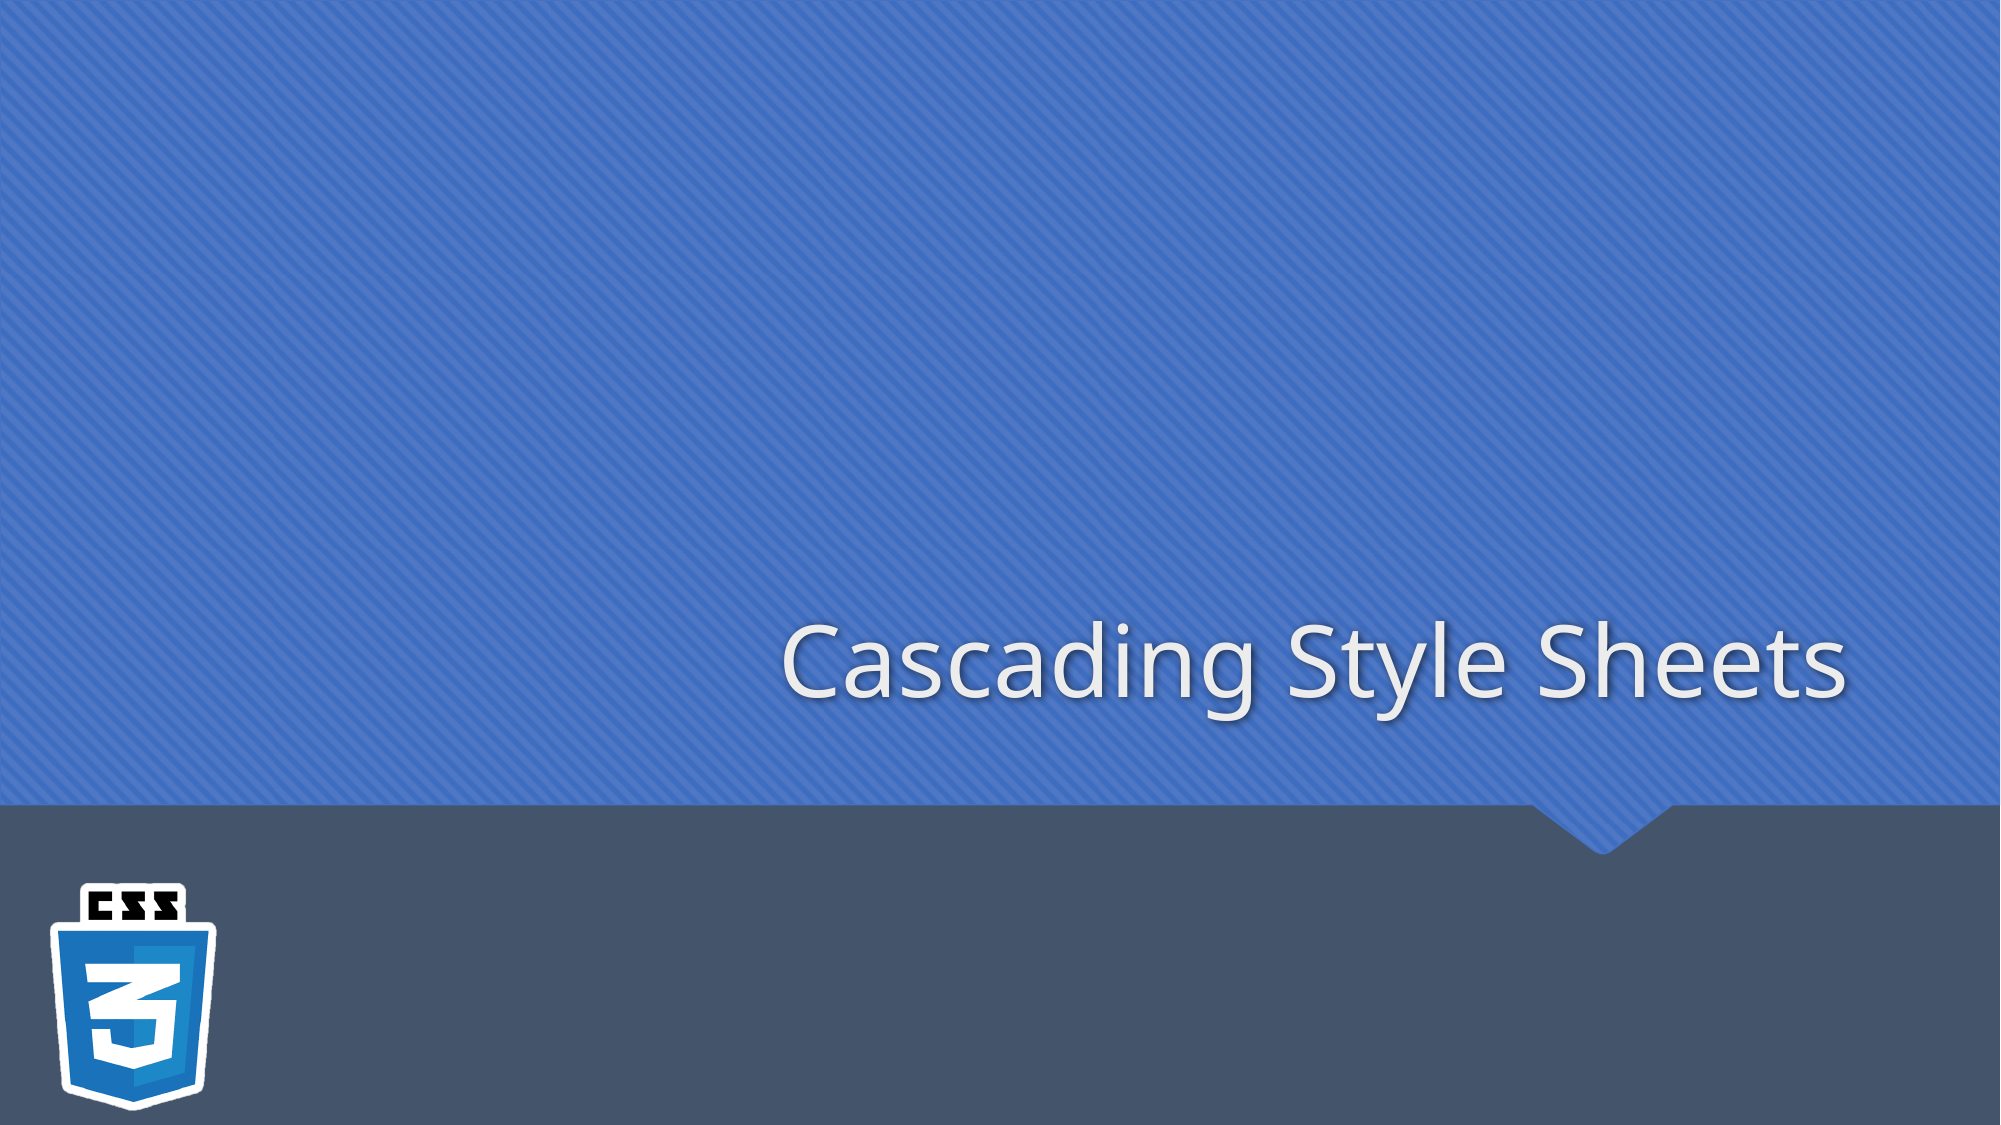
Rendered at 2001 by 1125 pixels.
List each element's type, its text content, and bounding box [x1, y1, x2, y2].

title Cascading Style Sheets [132, 484, 1866, 726]
picture [0, 867, 370, 1125]
